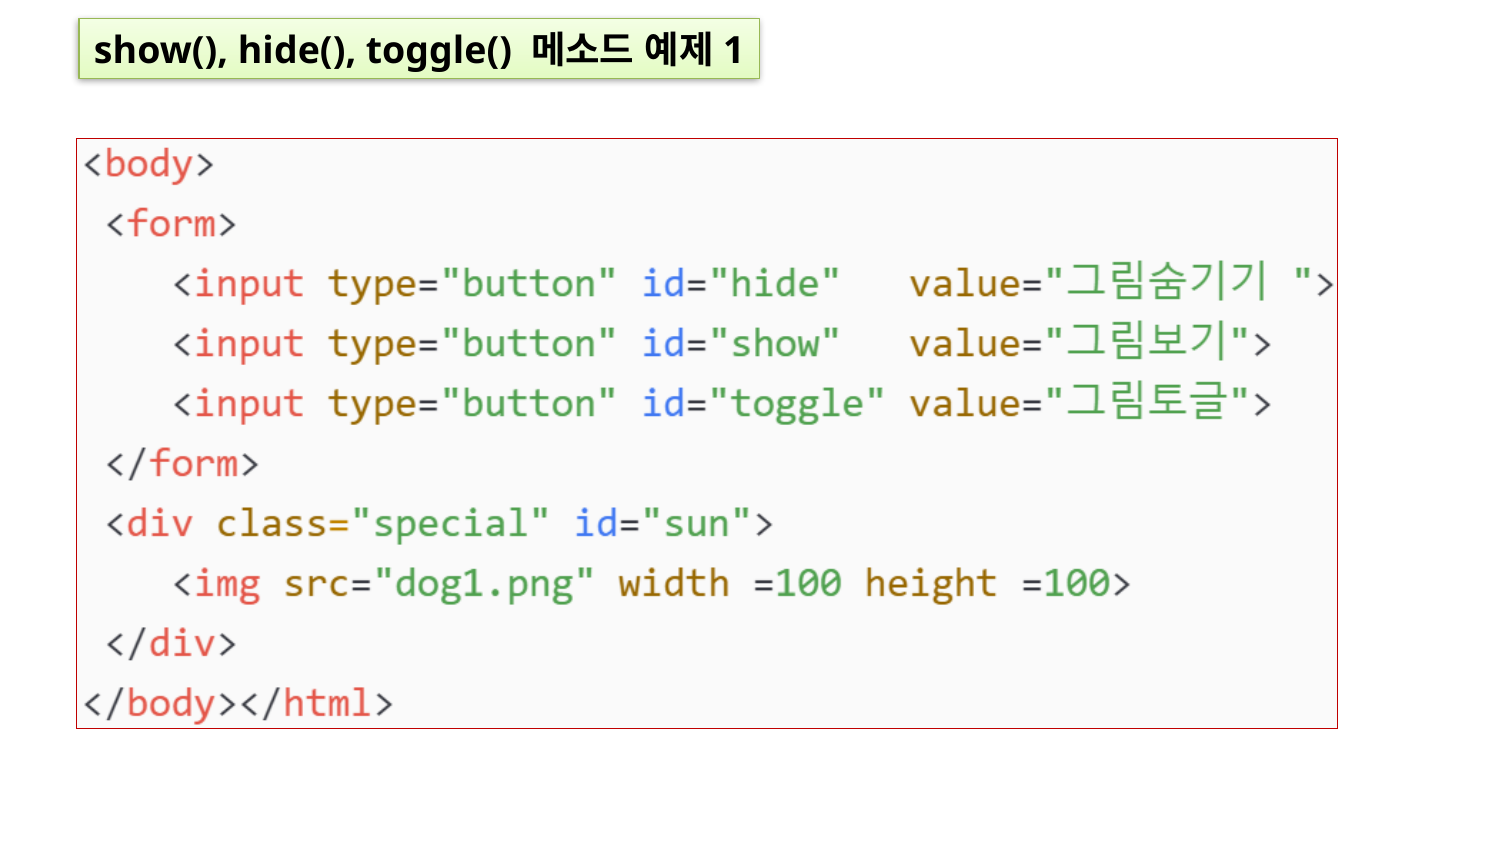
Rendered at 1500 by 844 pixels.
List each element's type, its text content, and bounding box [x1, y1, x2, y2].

text_box show(), hide(), toggle() 메소드 예제1 [78, 18, 760, 79]
picture [76, 138, 1339, 730]
